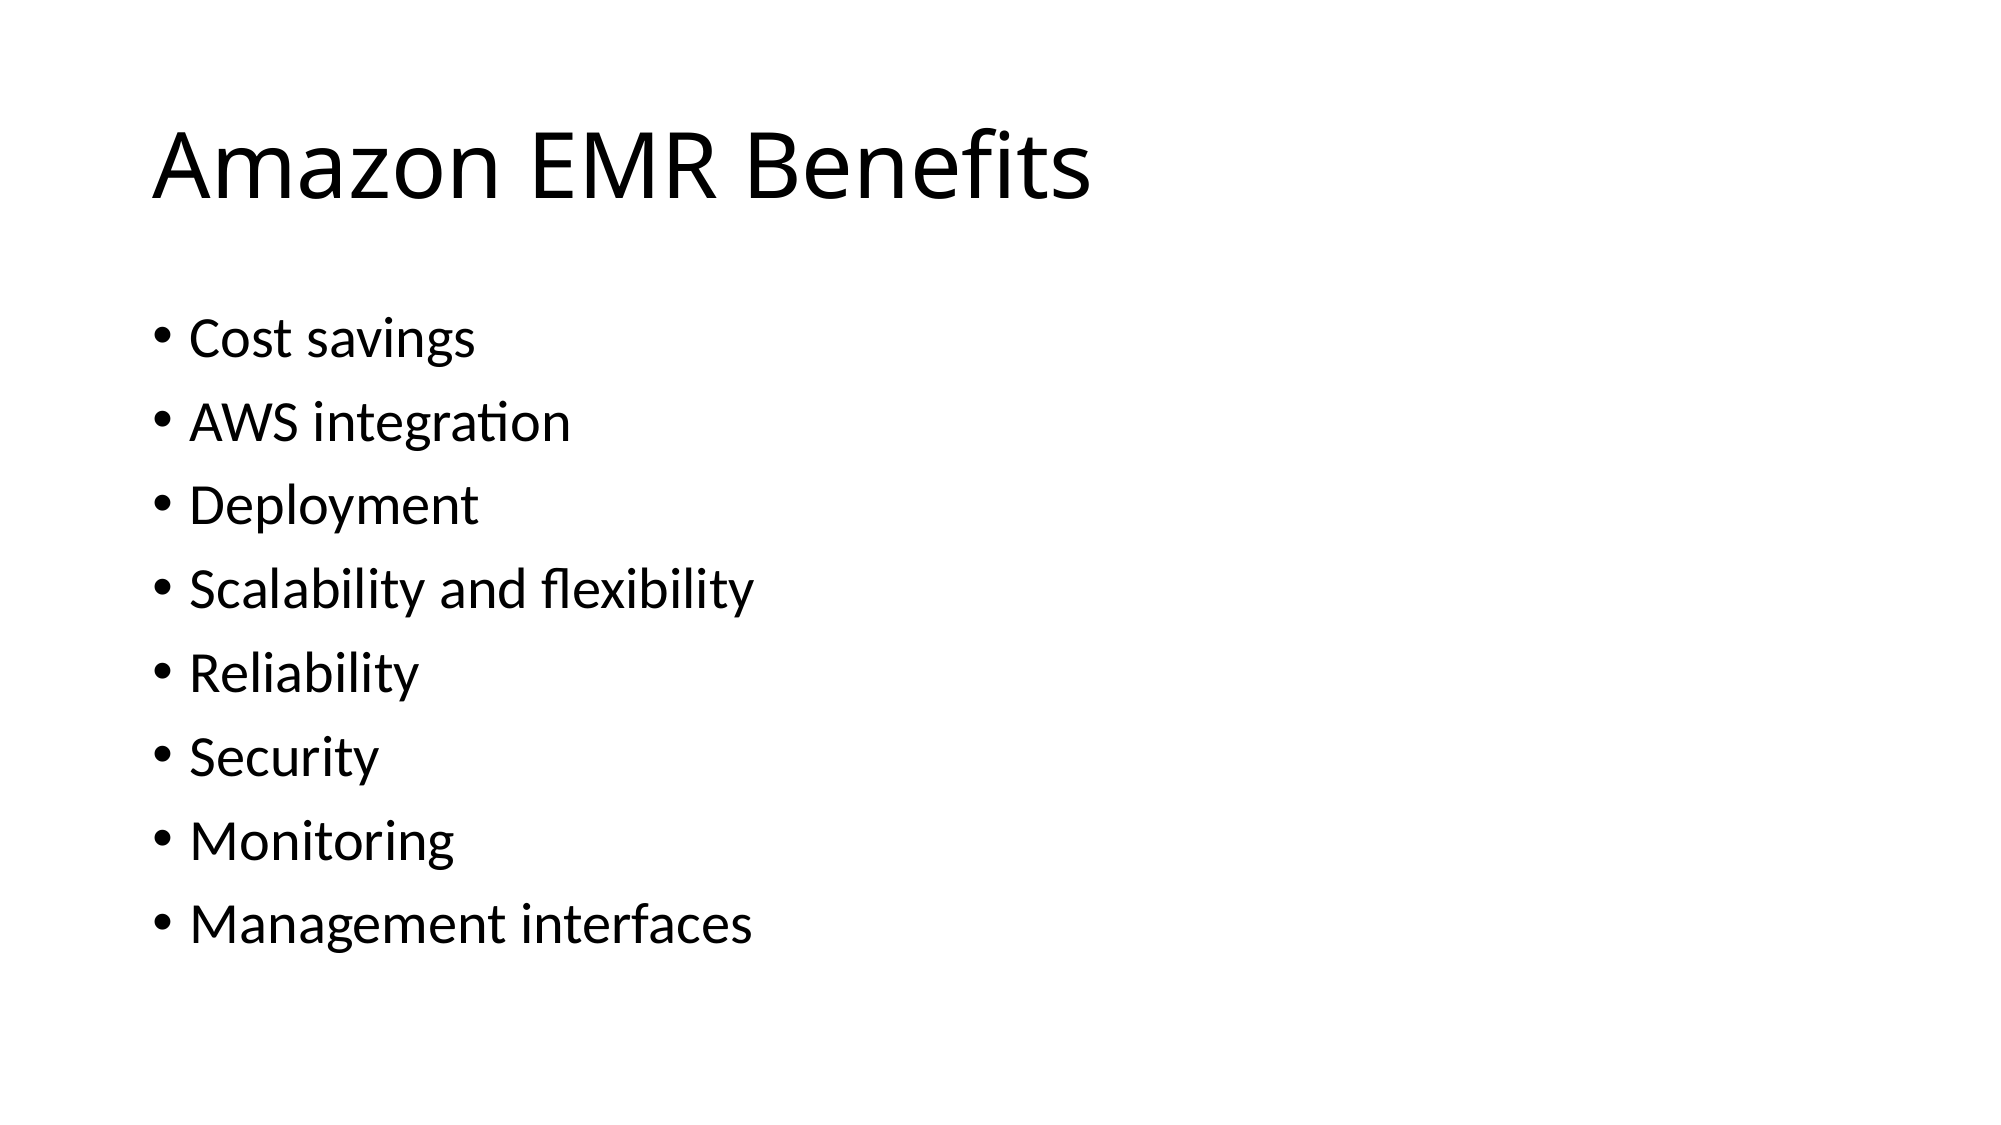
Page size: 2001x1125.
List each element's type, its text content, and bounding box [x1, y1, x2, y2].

title Amazon EMR Benefits [137, 59, 1863, 278]
list Cost savings AWS integration Deployment Scalability and flexibility Reliability Security Monitoring Management interfaces [137, 299, 1863, 1014]
